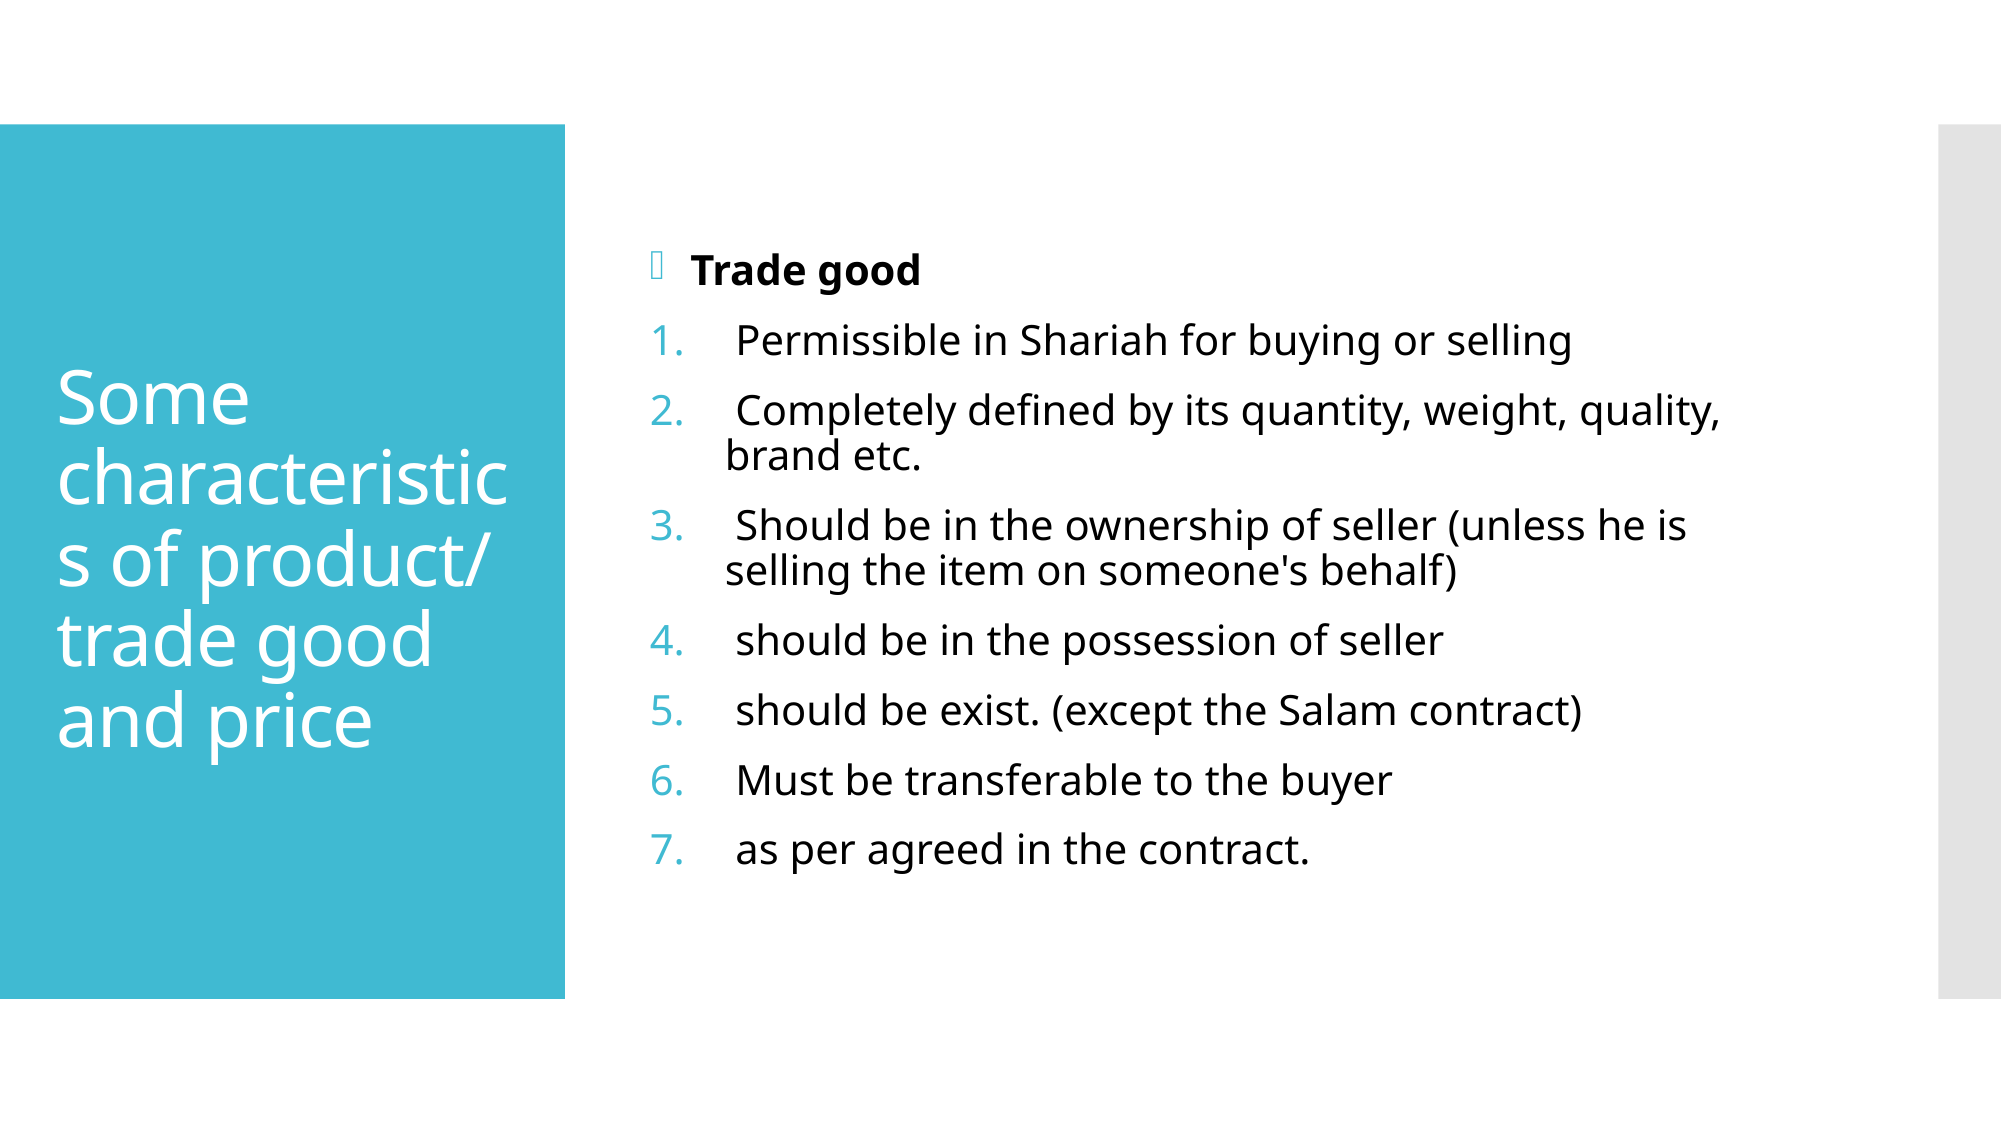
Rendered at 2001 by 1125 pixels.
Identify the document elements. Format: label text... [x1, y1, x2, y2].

title Some characteristics of product/ trade good and price [41, 184, 525, 940]
list Trade good Permissible in Shariah for buying or selling Completely defined by its quantity, weight, quality, brand etc. Should be in the ownership of seller (unless he is selling the item on someone's behalf) should be in the possession of seller should be exist. (except the Salam contract) Must be transferable to the buyer as per agreed in the contract. [634, 141, 1835, 982]
